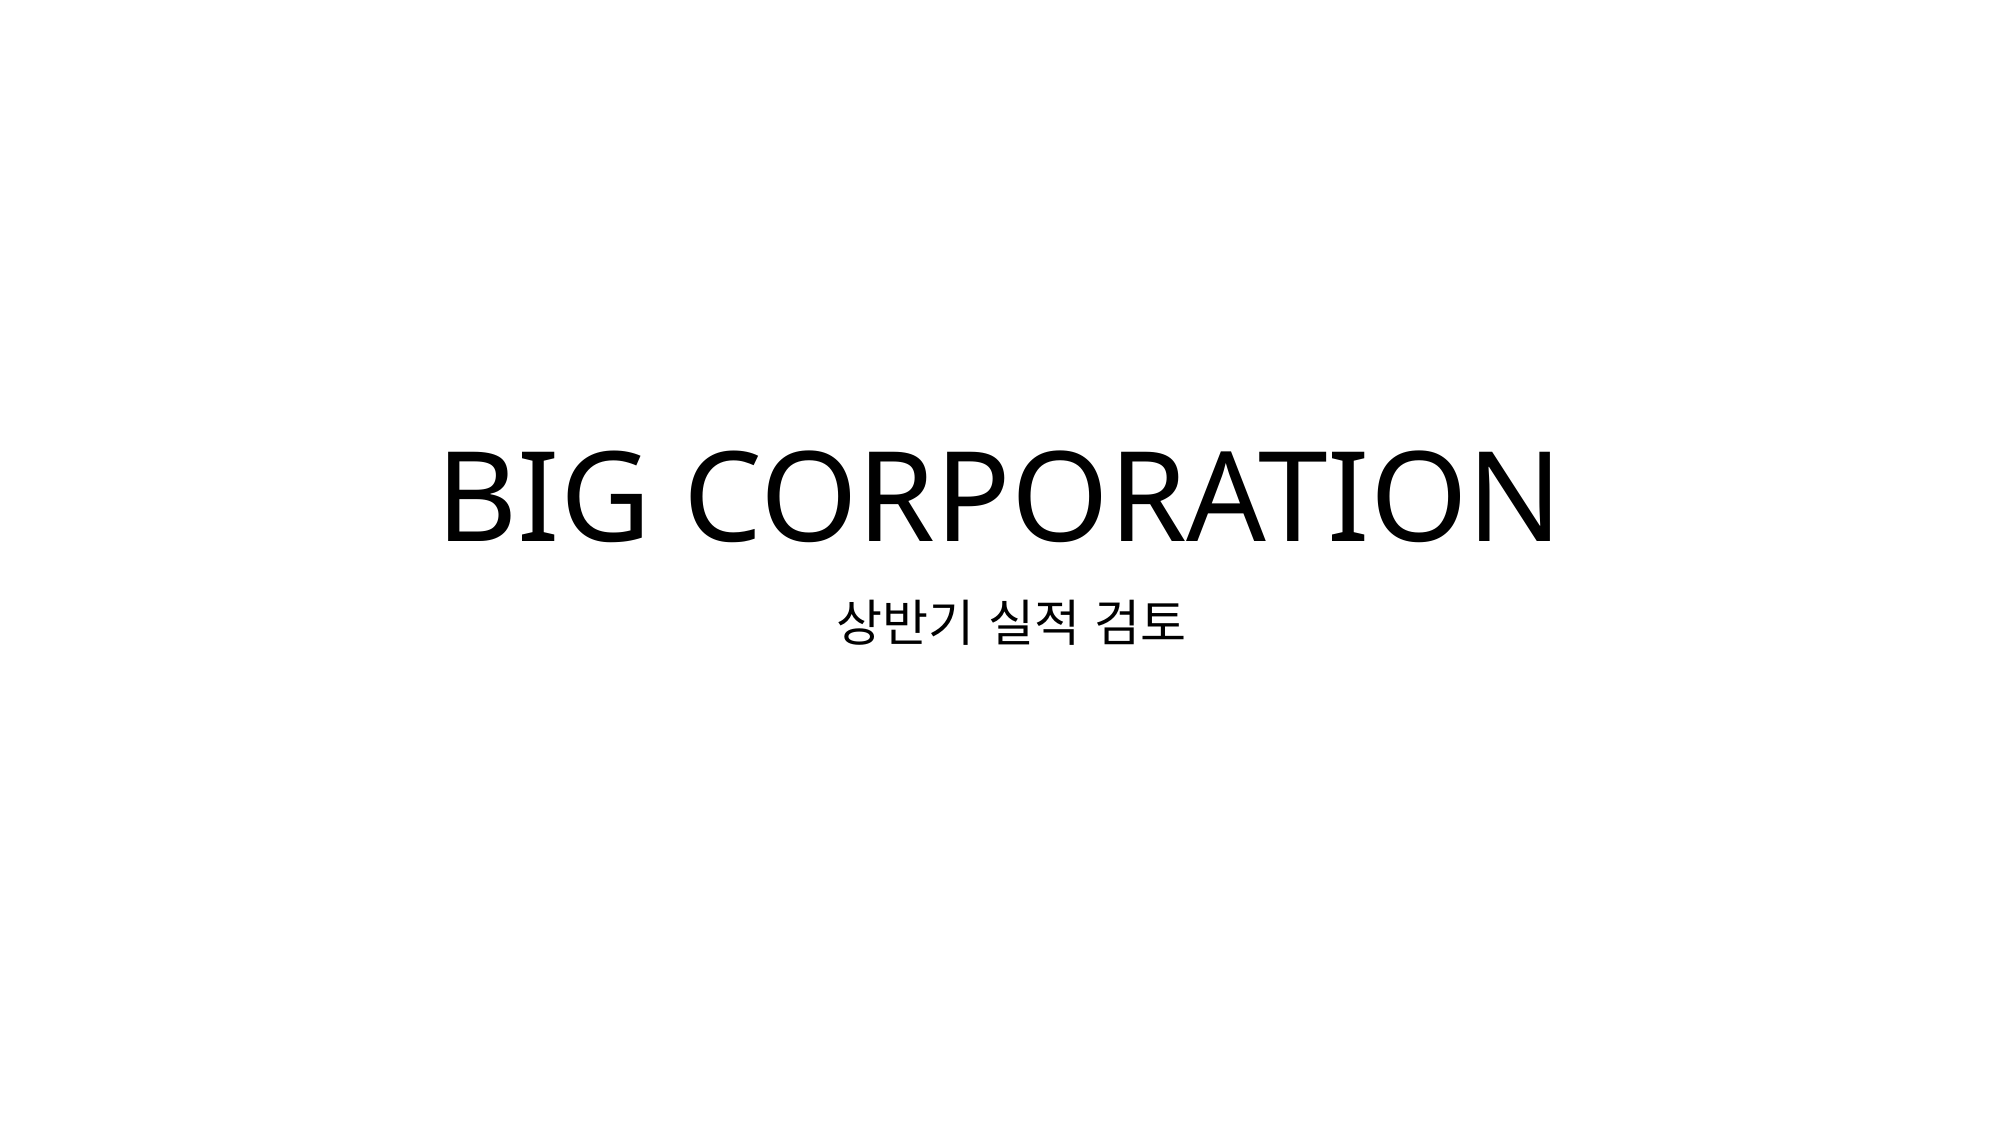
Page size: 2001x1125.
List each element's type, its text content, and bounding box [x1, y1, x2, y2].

subtitle 상반기 실적 검토 [249, 590, 1750, 863]
title BIG CORPORATION [249, 184, 1750, 576]
